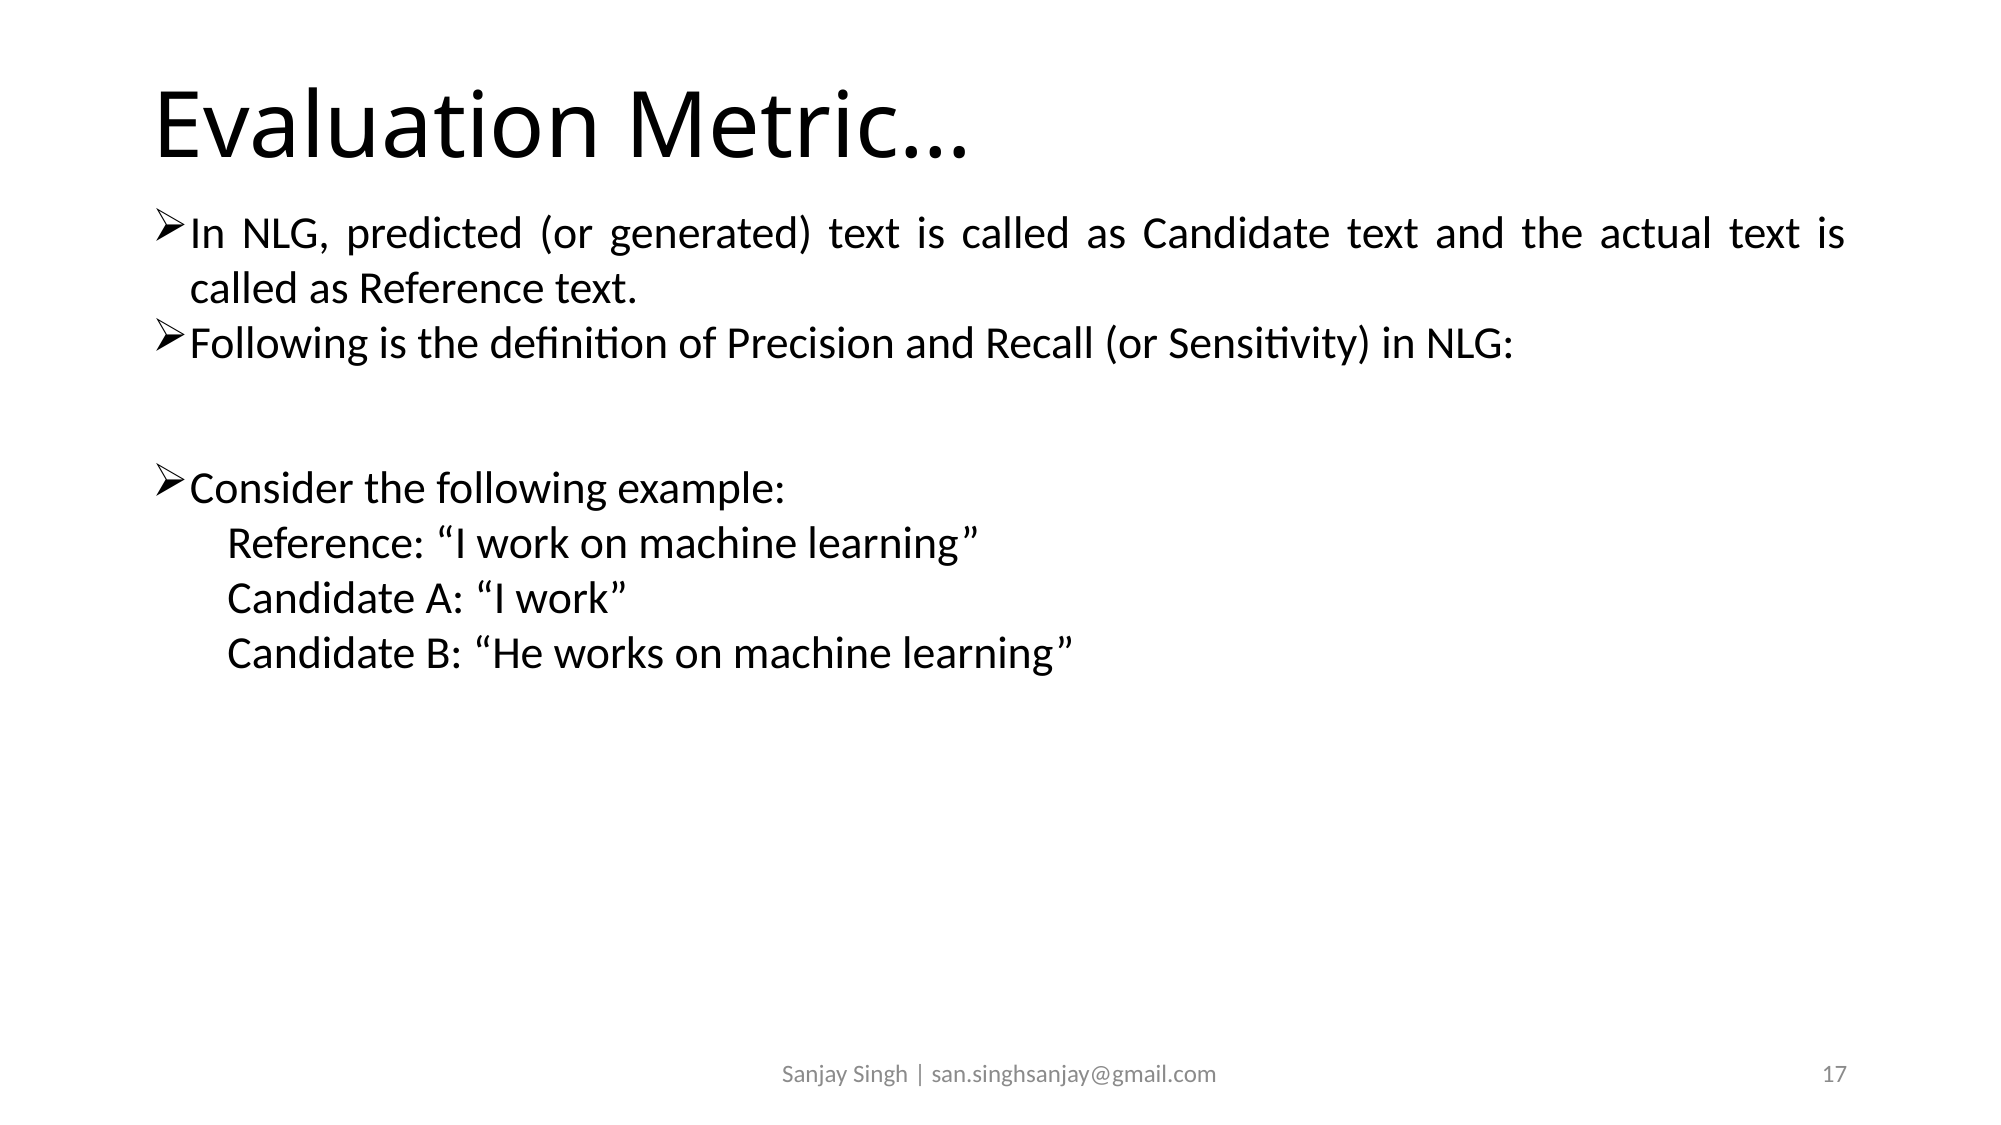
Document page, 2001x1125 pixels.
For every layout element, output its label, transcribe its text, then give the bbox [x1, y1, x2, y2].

footer Sanjay Singh | san.singhsanjay@gmail.com [662, 1042, 1338, 1103]
title Evaluation Metric… [137, 59, 1863, 196]
slide_number 17 [1412, 1042, 1863, 1103]
